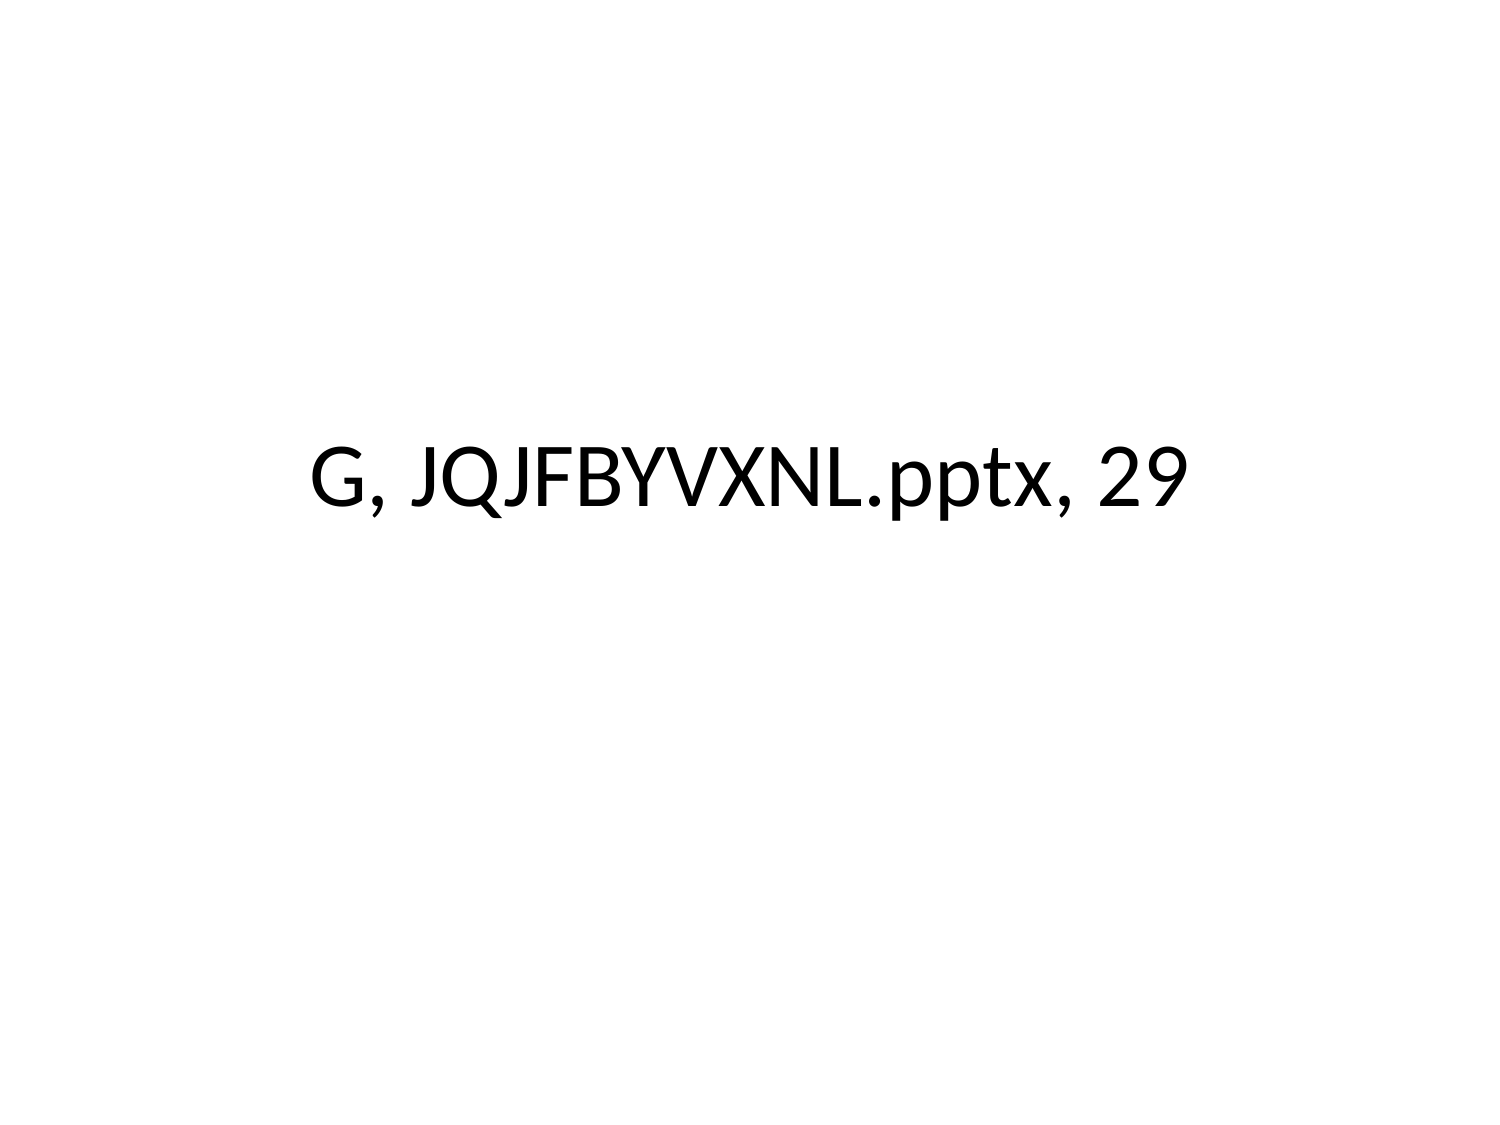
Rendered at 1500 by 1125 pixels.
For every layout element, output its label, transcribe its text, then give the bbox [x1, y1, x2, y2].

title G, JQJFBYVXNL.pptx, 29 [112, 349, 1388, 591]
